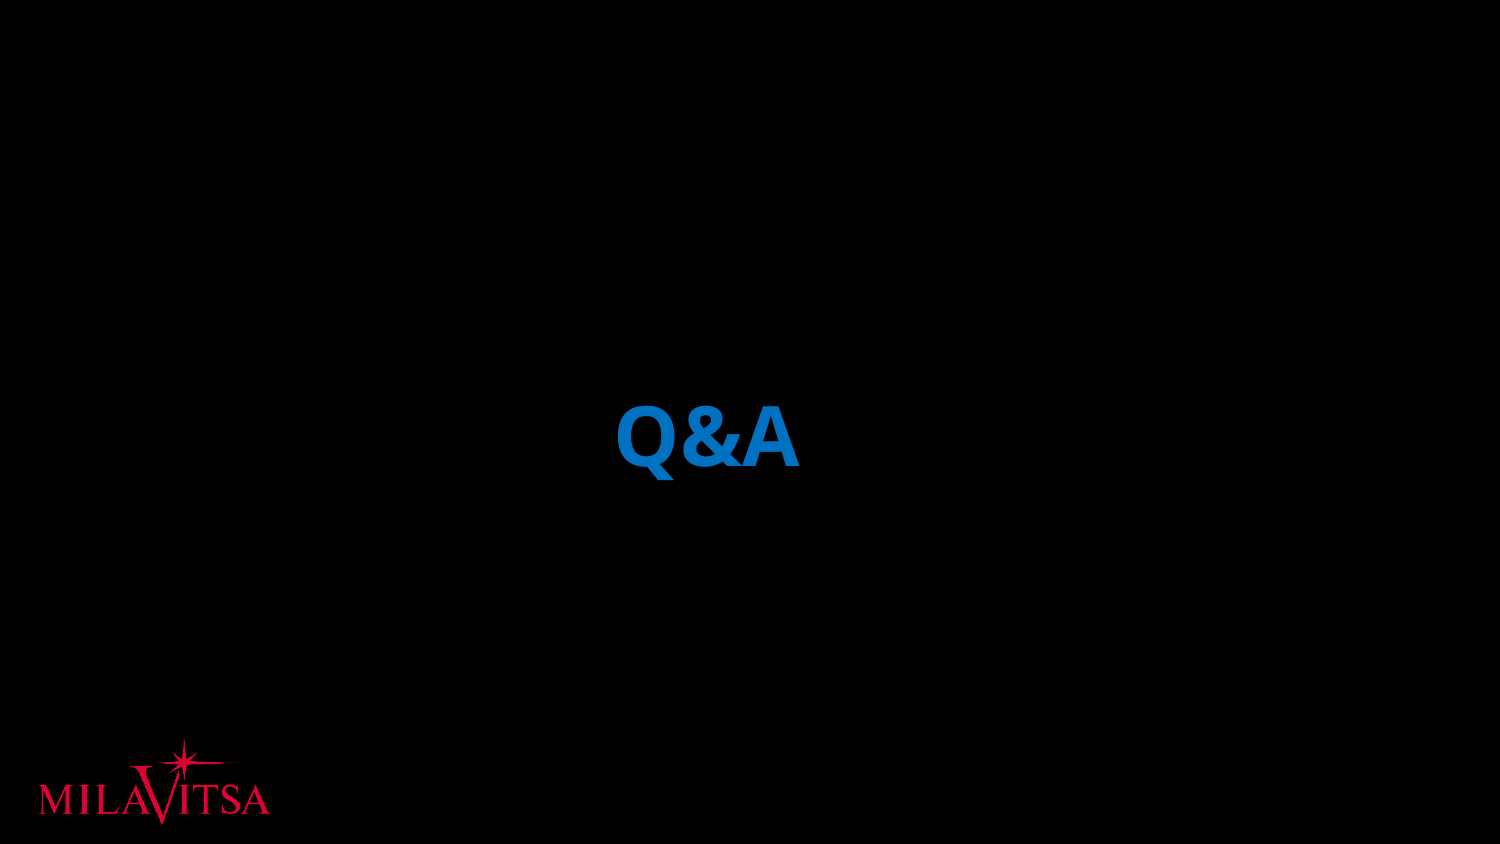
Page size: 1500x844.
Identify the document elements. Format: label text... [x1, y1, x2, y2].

title Q&A [155, 309, 1281, 491]
picture [24, 734, 286, 829]
